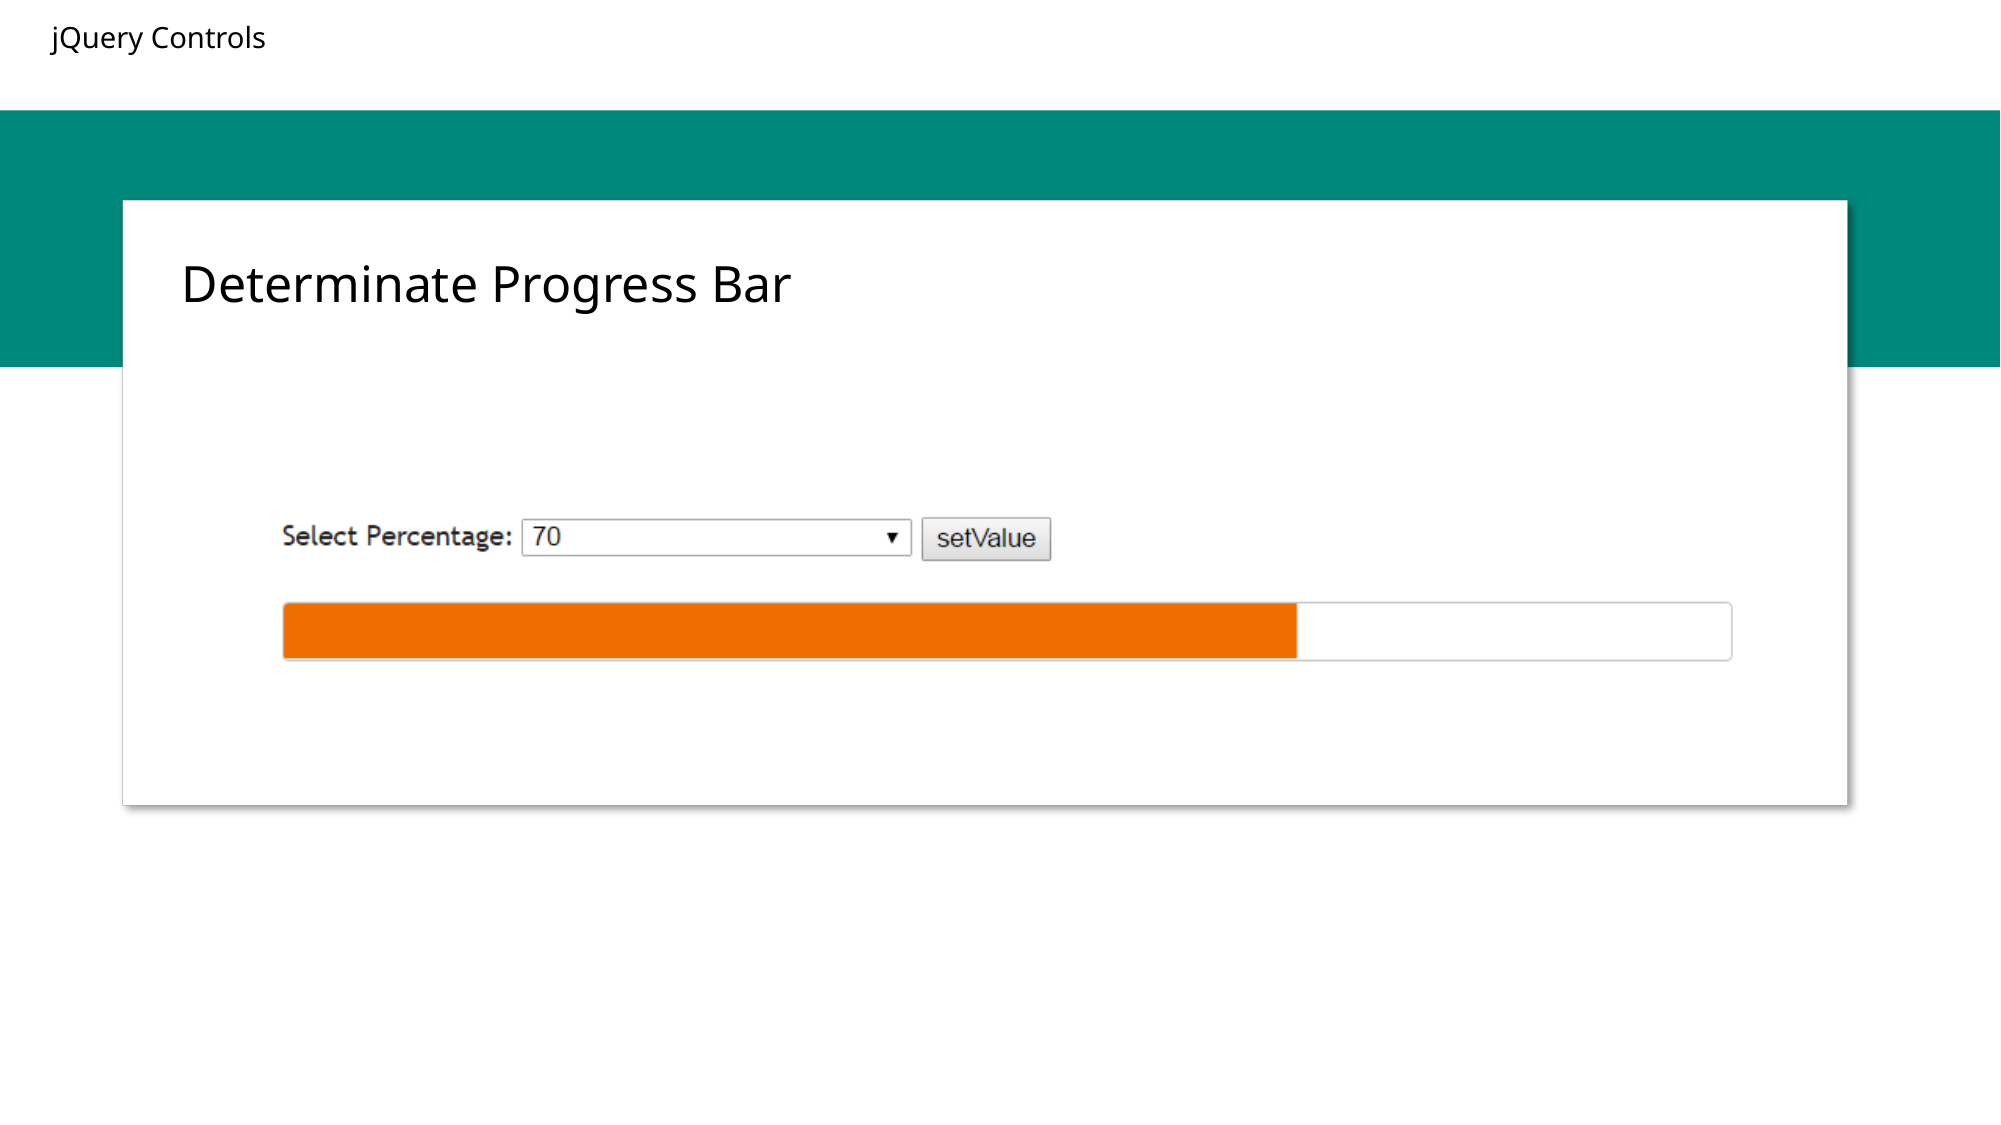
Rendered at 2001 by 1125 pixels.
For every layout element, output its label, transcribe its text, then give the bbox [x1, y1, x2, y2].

picture [256, 483, 1758, 729]
title Determinate Progress Bar [122, 200, 1848, 806]
